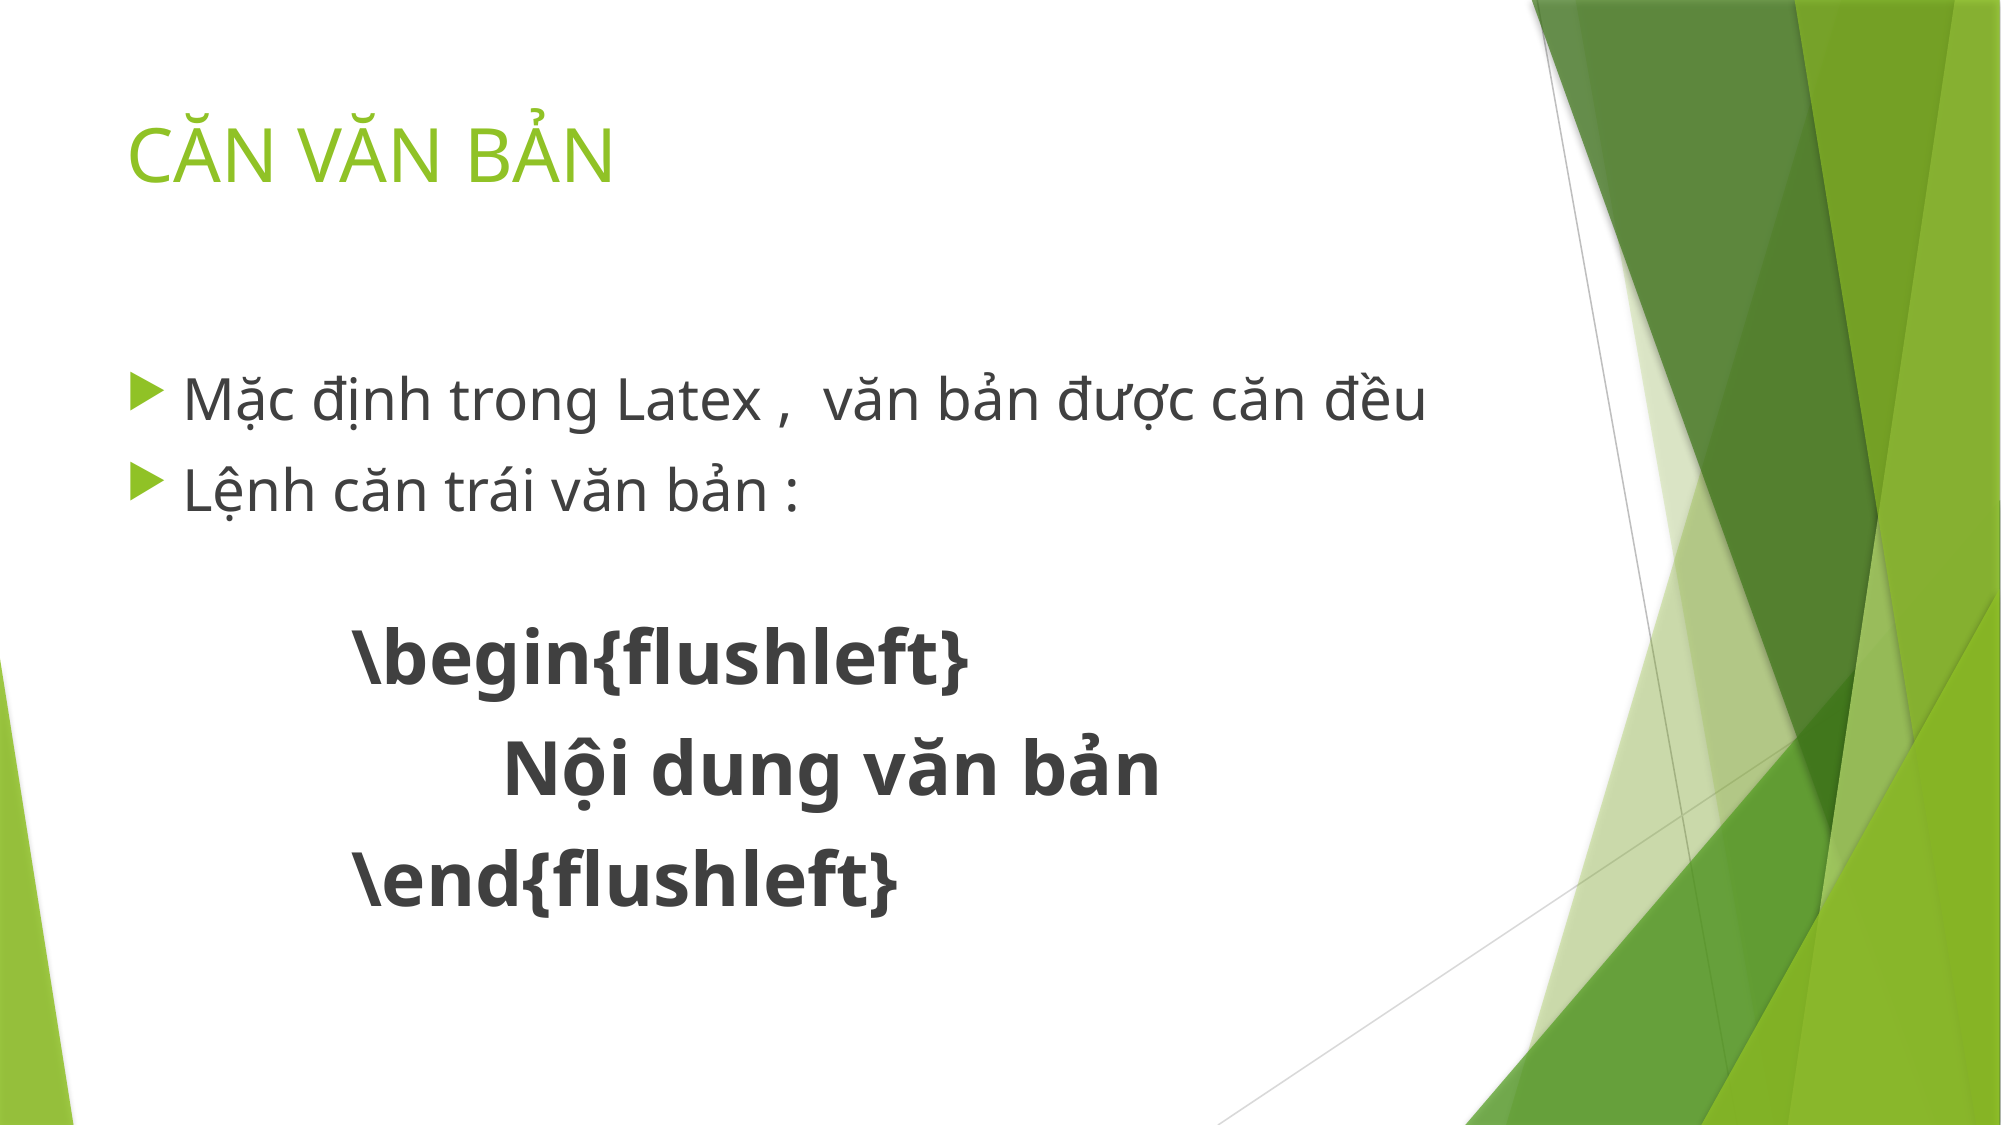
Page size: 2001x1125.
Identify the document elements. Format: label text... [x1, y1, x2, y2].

title CĂN VĂN BẢN [111, 99, 1522, 317]
list Mặc định trong Latex , văn bản được căn đều Lệnh căn trái văn bản : \begin{flushleft} Nội dung văn bản \end{flushleft} [111, 354, 1522, 992]
